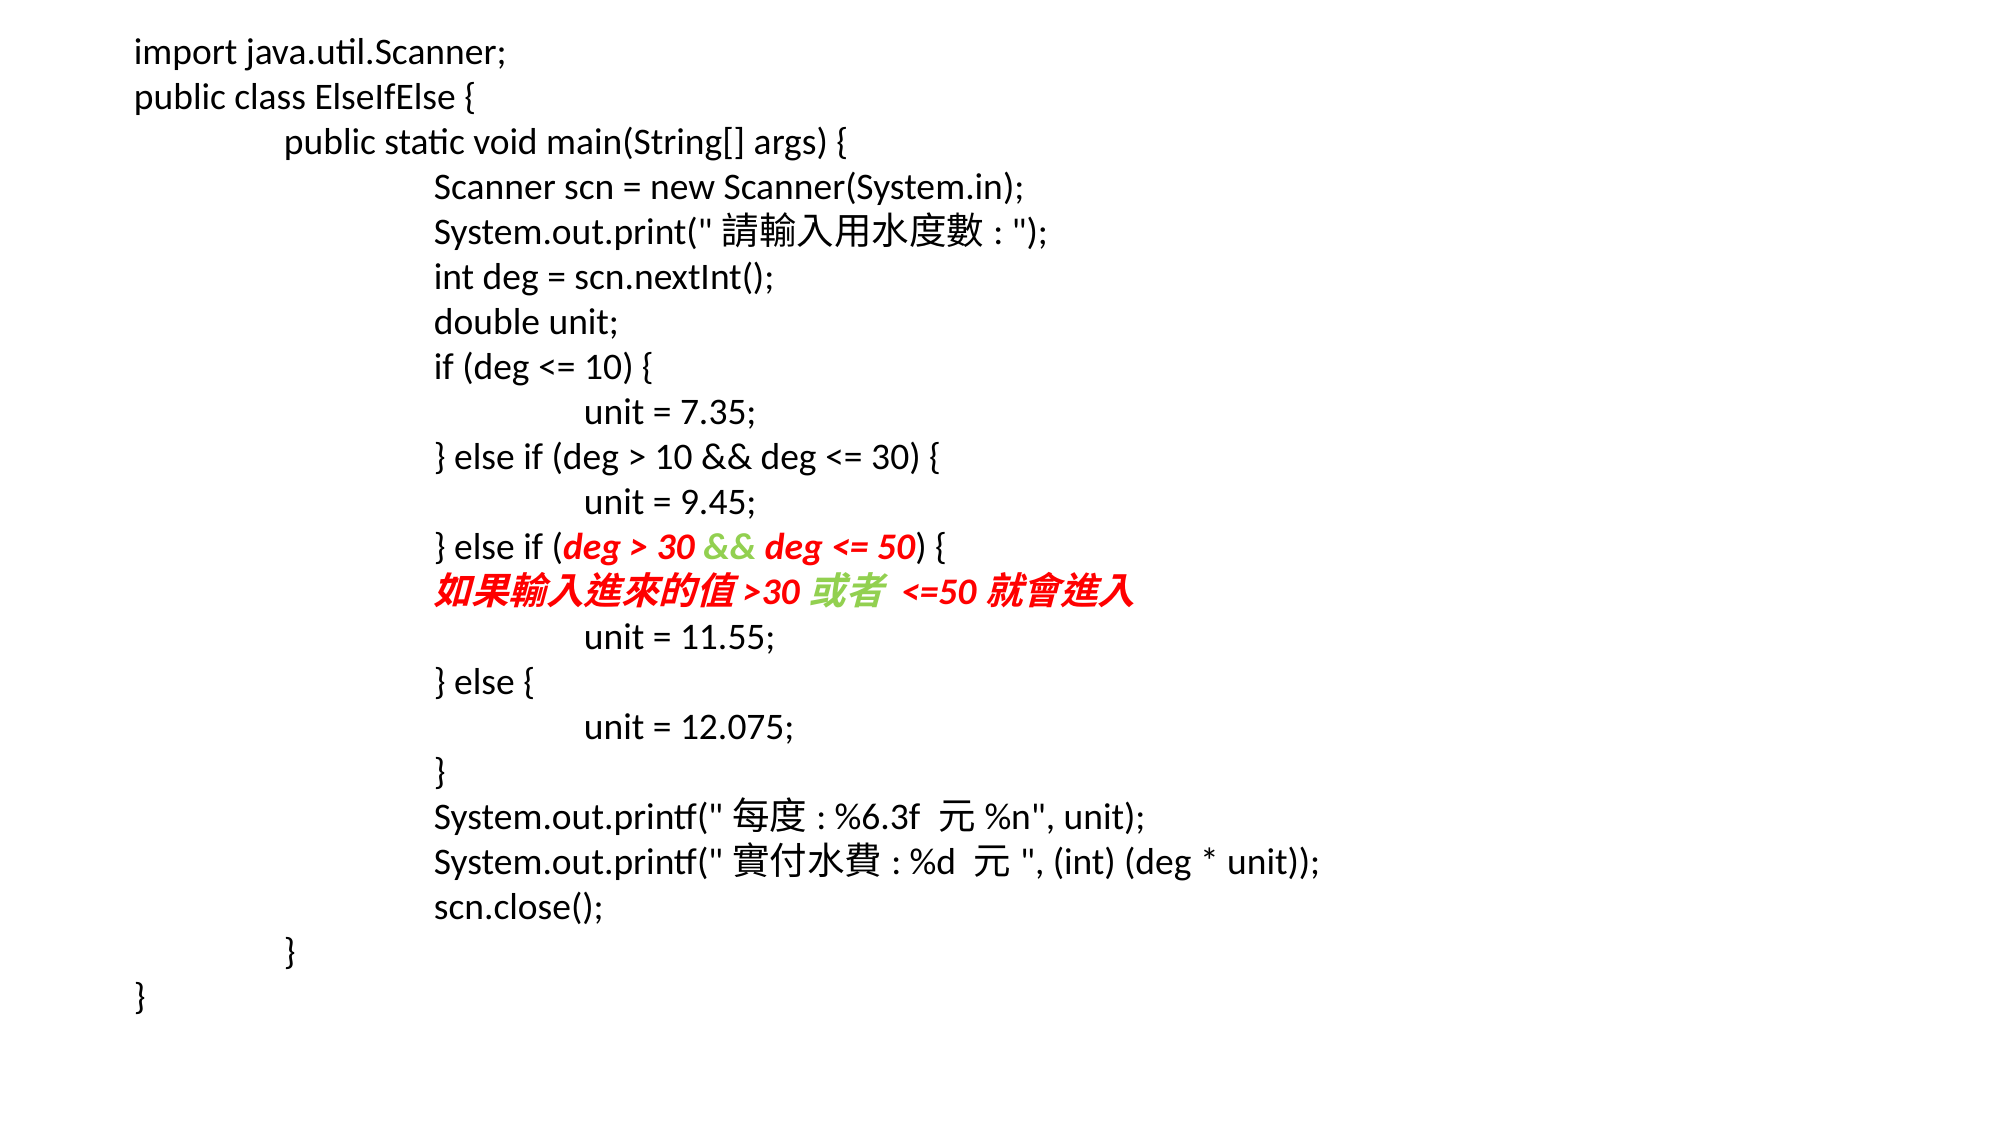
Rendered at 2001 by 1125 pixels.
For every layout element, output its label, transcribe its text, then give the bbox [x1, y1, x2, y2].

text_box import java.util.Scanner; public class ElseIfElse { public static void main(String[] args) { Scanner scn = new Scanner(System.in); System.out.print("請輸入用水度數: "); int deg = scn.nextInt(); double unit; if (deg <= 10) { unit = 7.35; } else if (deg > 10 && deg <= 30) { unit = 9.45; } else if (deg > 30 && deg <= 50) { 如果輸入進來的值>30或者 <=50就會進入 unit = 11.55; } else { unit = 12.075; } System.out.printf("每度: %6.3f 元%n", unit); System.out.printf("實付水費: %d 元", (int) (deg * unit)); scn.close(); } } [119, 19, 1852, 1024]
